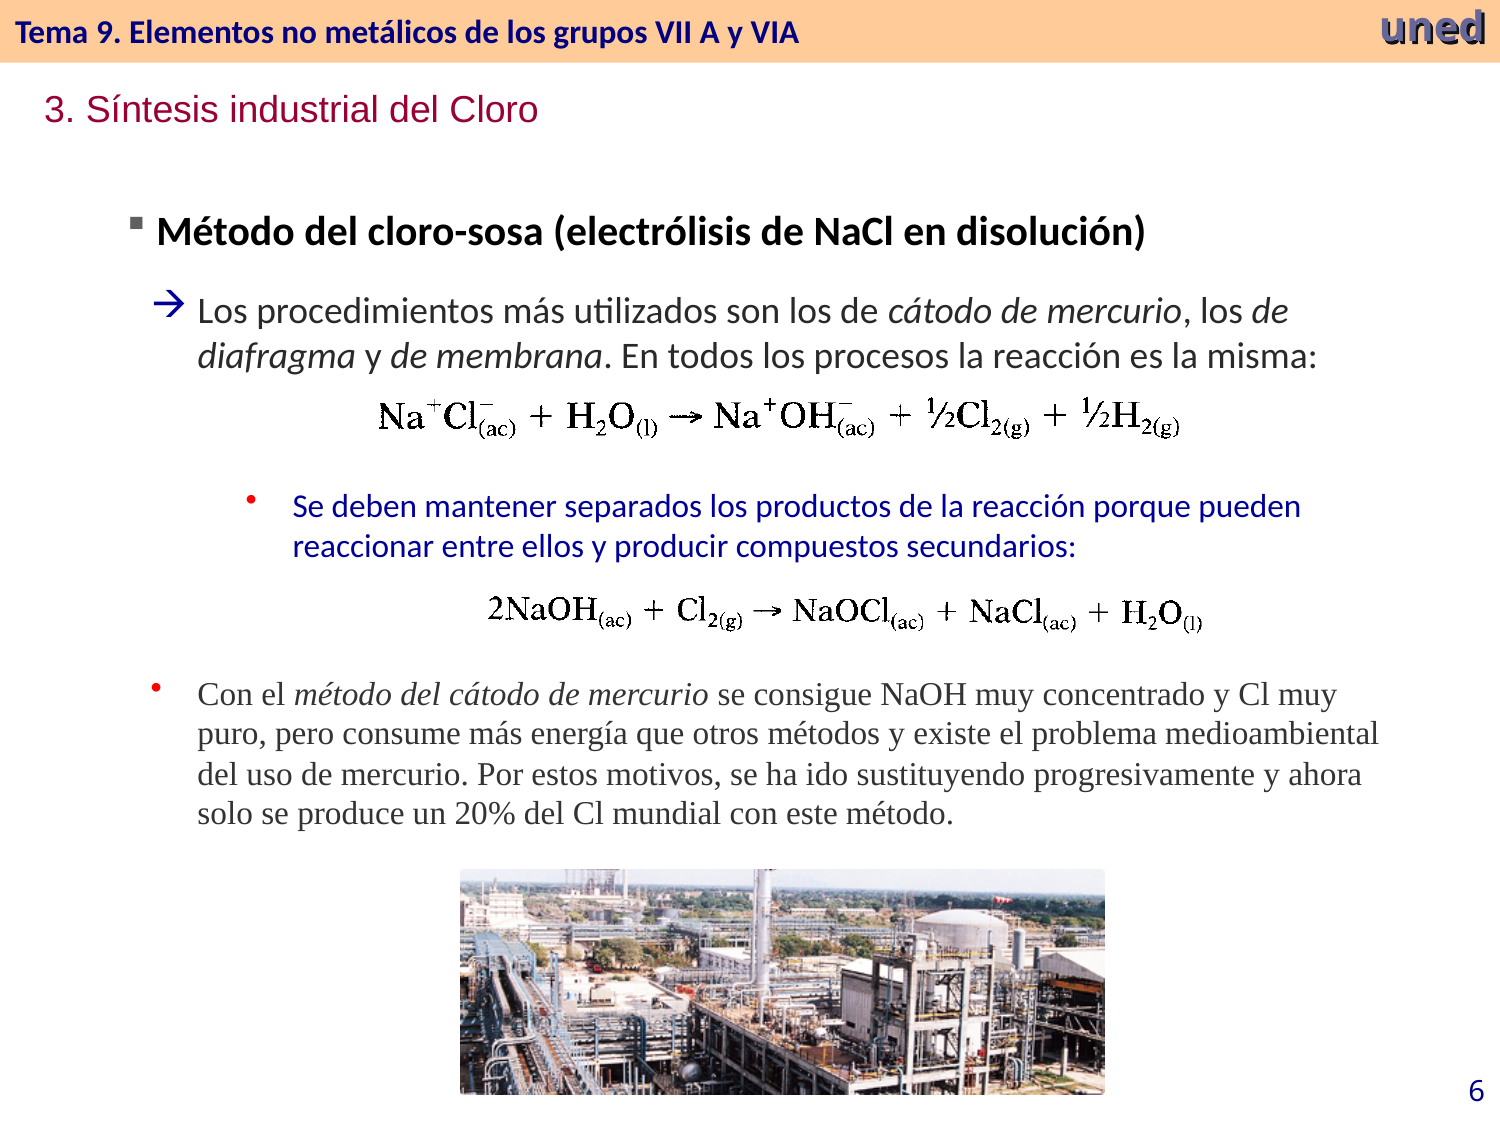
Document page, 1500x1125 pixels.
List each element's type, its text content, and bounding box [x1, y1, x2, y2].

text_box 3. Síntesis industrial del Cloro [29, 78, 1168, 138]
text_box uned [1364, 0, 1500, 50]
text_box Método del cloro-sosa (electrólisis de NaCl en disolución) [111, 196, 1365, 262]
text_box Con el método del cátodo de mercurio se consigue NaOH muy concentrado y Cl muy puro, pero consume más energía que otros métodos y existe el problema medioambiental del uso de mercurio. Por estos motivos, se ha ido sustituyendo progresivamente y ahora solo se produce un 20% del Cl mundial con este método. [135, 664, 1424, 839]
text_box Se deben mantener separados los productos de la reacción porque pueden reaccionar entre ellos y producir compuestos secundarios: [230, 476, 1377, 572]
picture [477, 582, 1212, 641]
picture [460, 869, 1105, 1095]
text_box Tema 9. Elementos no metálicos de los grupos VII A y VIA [0, 0, 1088, 61]
text_box 6 [1399, 1059, 1500, 1125]
picture [372, 392, 1187, 447]
text_box Los procedimientos más utilizados son los de cátodo de mercurio, los de diafragma y de membrana. En todos los procesos la reacción es la misma: [135, 278, 1400, 384]
text_box [0, 0, 1500, 63]
